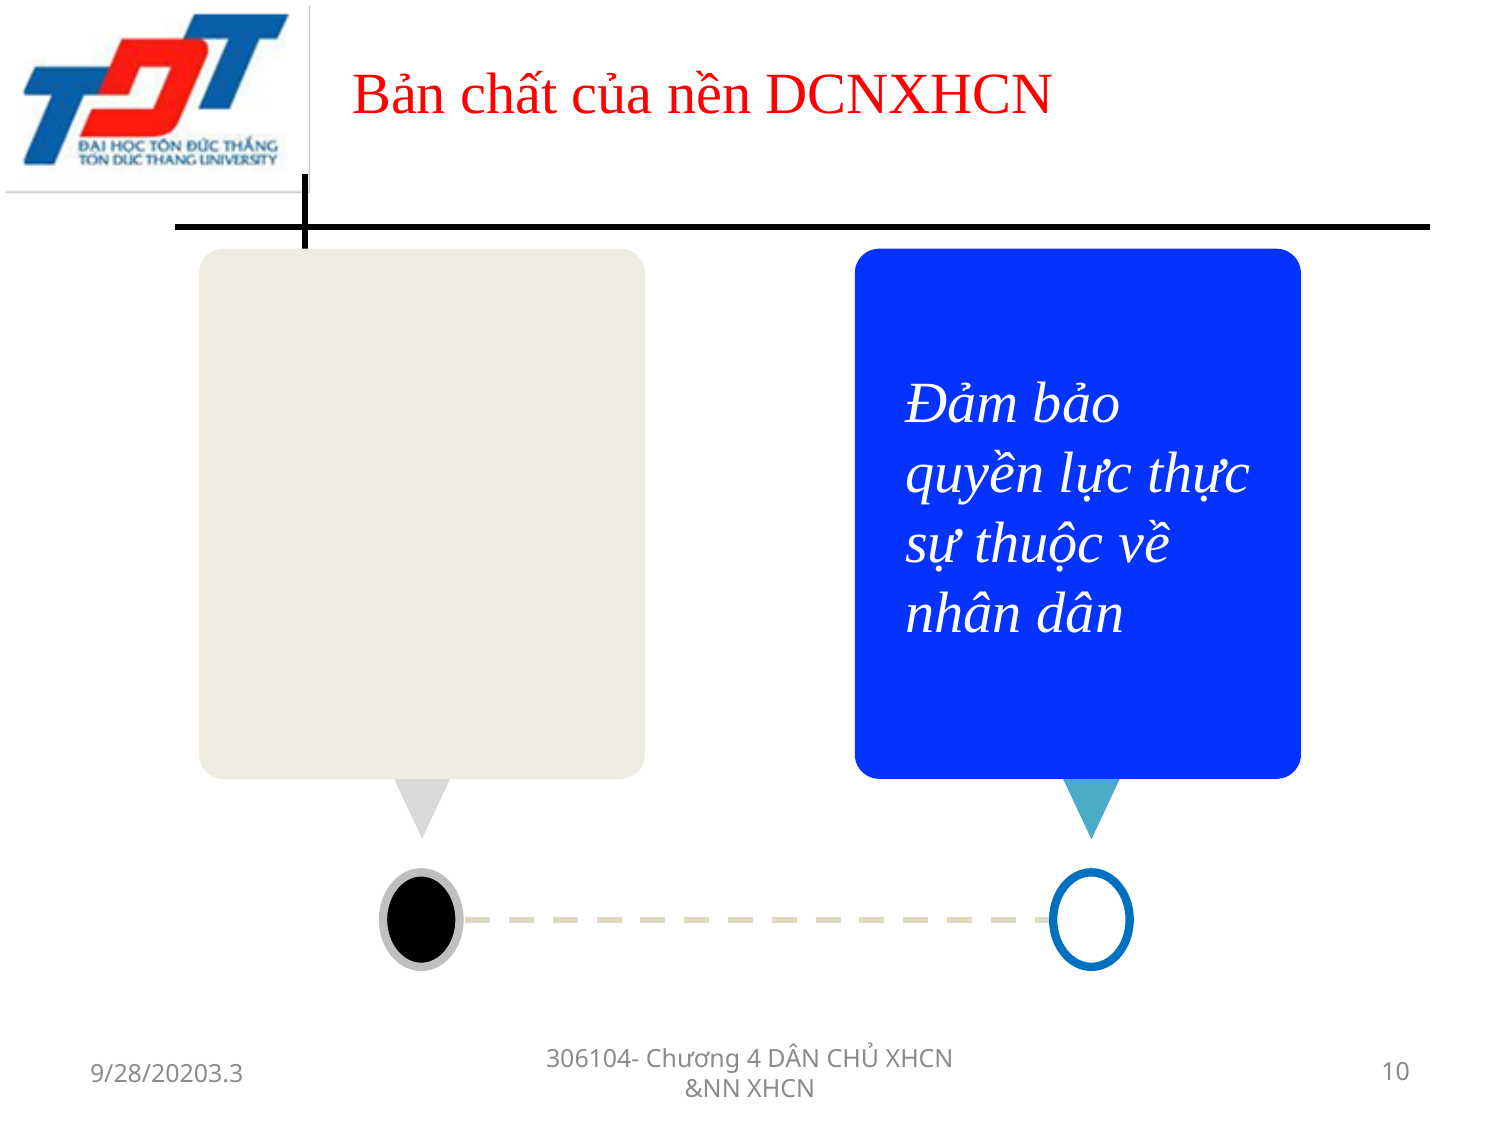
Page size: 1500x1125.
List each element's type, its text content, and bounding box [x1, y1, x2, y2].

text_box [198, 248, 1302, 968]
slide_number 10 [1074, 1042, 1425, 1103]
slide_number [75, 1042, 425, 1103]
picture [6, 5, 312, 195]
footer 306104- Chương 4 DÂN CHỦ XHCN &NN XHCN [512, 1042, 988, 1103]
text_box Bản chất của nền DCNXHCN [337, 48, 1473, 133]
